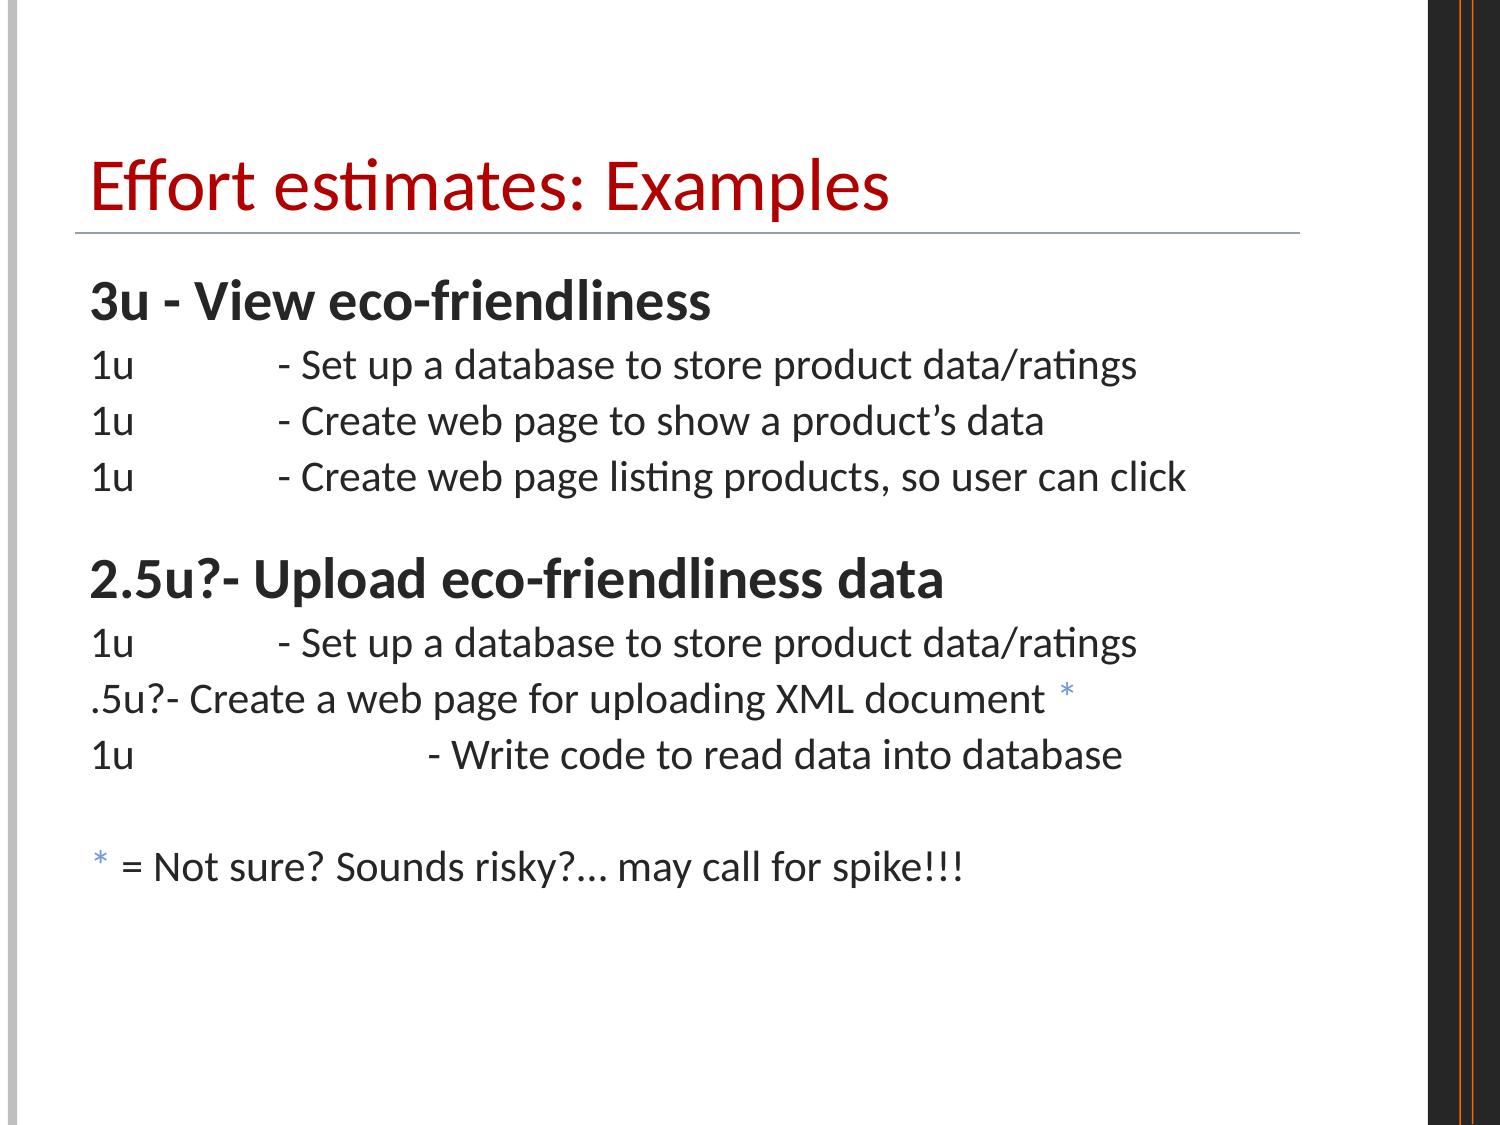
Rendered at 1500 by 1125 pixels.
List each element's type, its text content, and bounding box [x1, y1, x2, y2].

title Effort estimates: Examples [75, 45, 1300, 233]
list 3u - View eco-friendliness 1u - Set up a database to store product data/ratings 1u - Create web page to show a product’s data 1u - Create web page listing products, so user can click 2.5u?- Upload eco-friendliness data 1u - Set up a database to store product data/ratings .5u?- Create a web page for uploading XML document * 1u - Write code to read data into database * = Not sure? Sounds risky?… may call for spike!!! [75, 262, 1300, 1062]
